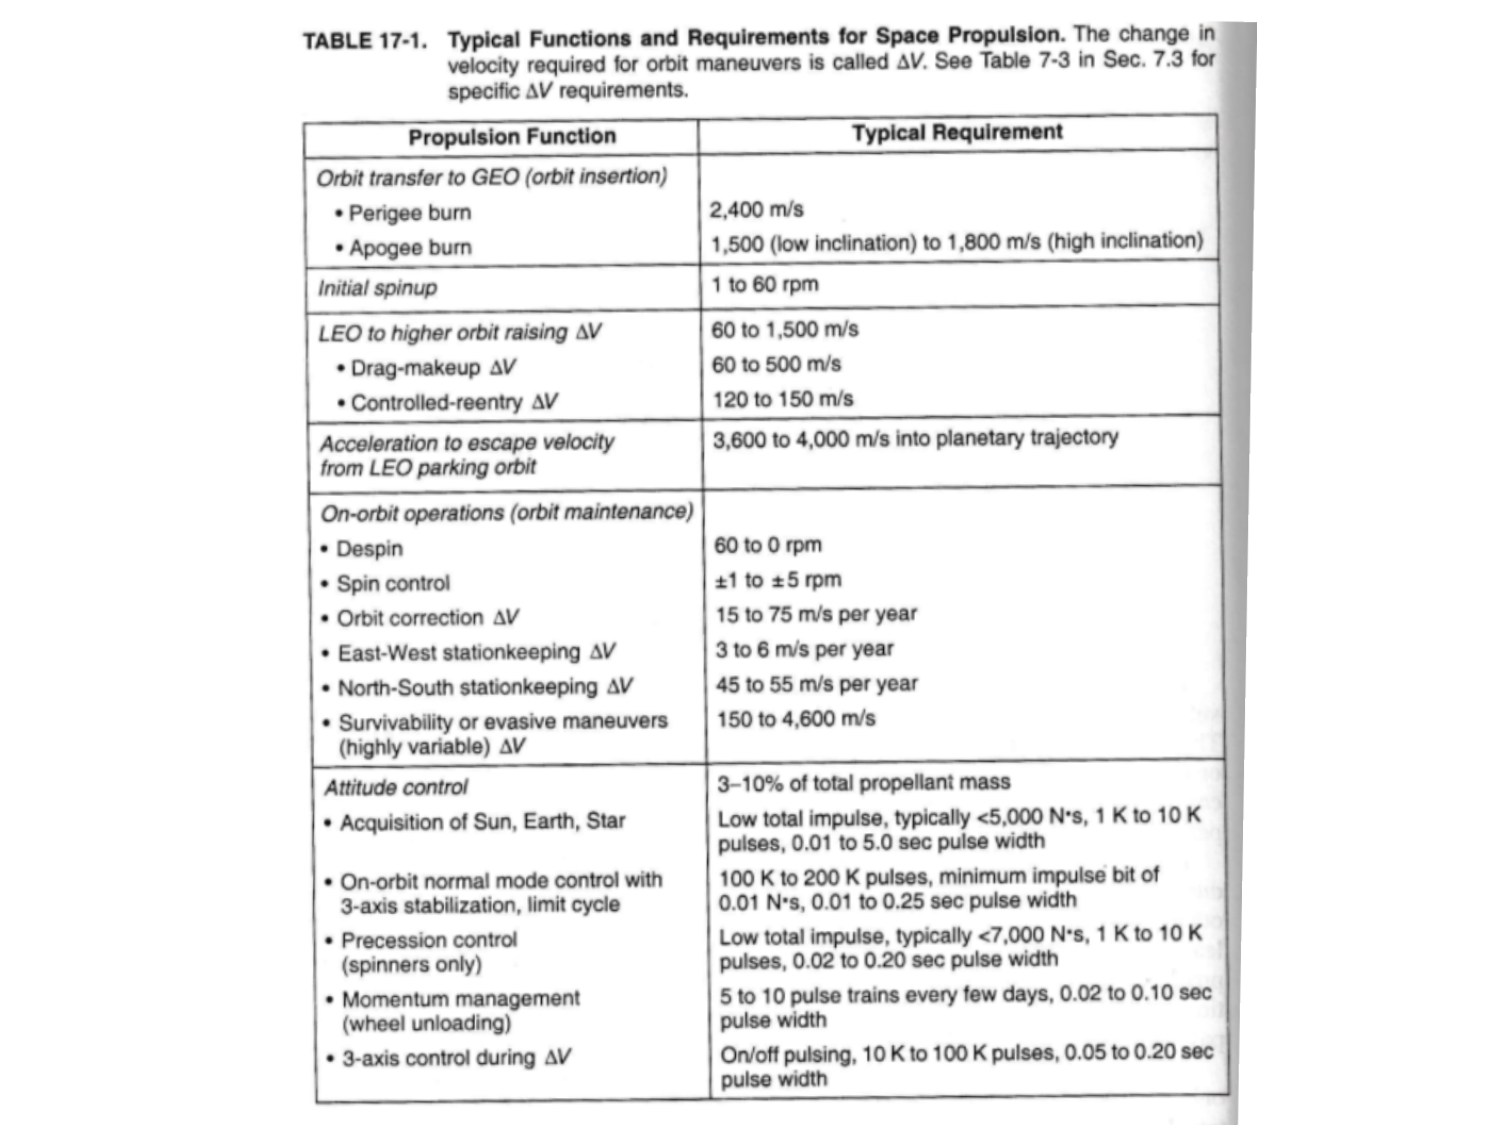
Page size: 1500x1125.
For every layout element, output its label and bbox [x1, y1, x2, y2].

picture [250, 6, 1257, 1125]
